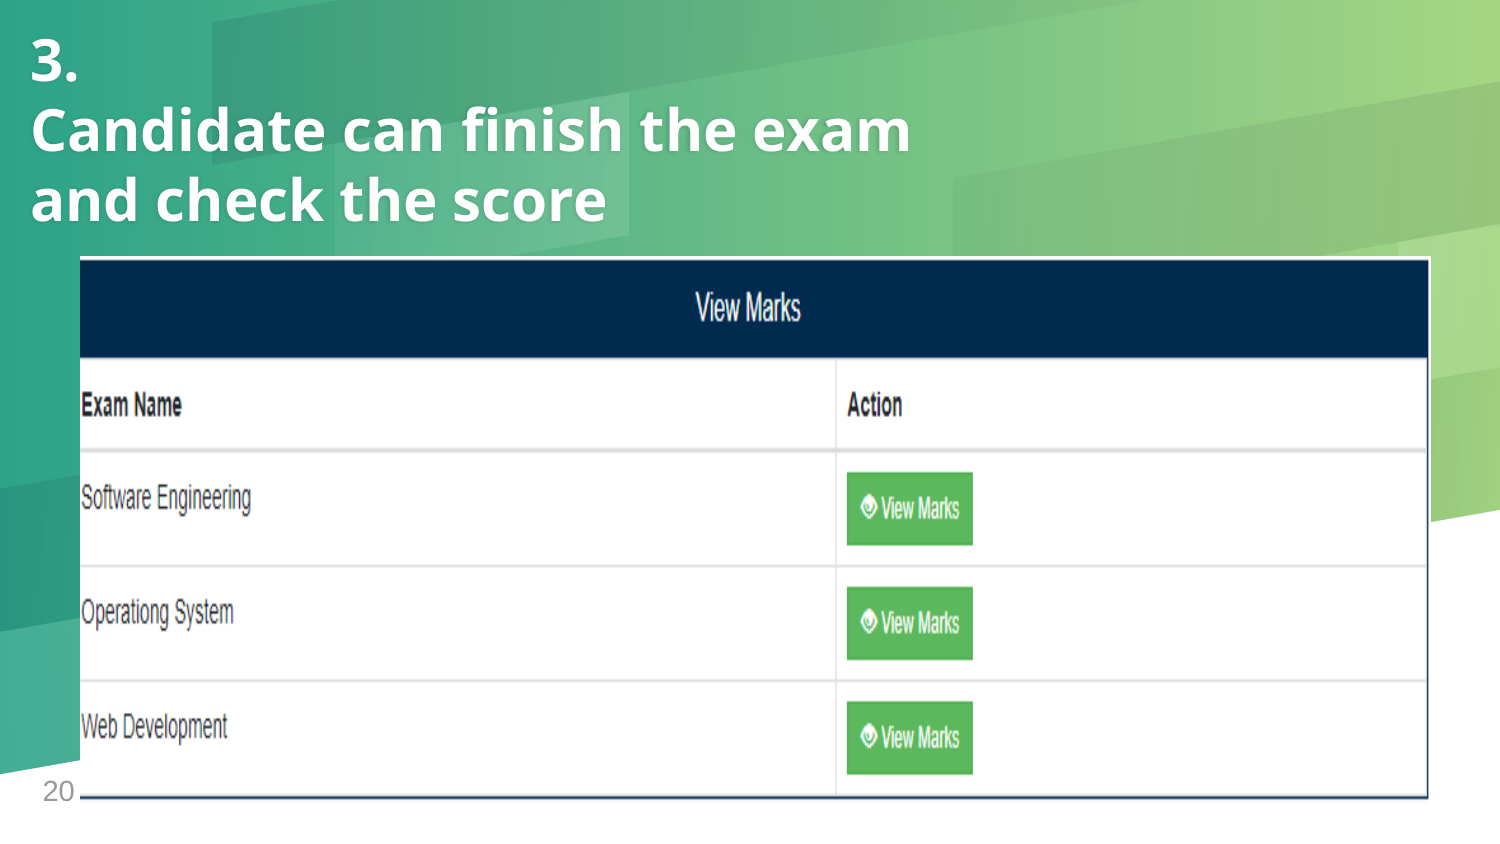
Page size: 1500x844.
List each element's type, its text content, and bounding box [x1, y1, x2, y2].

title 3. Candidate can finish the exam and check the score [30, 32, 959, 224]
text_box 20 [42, 766, 74, 807]
picture [79, 256, 1431, 808]
